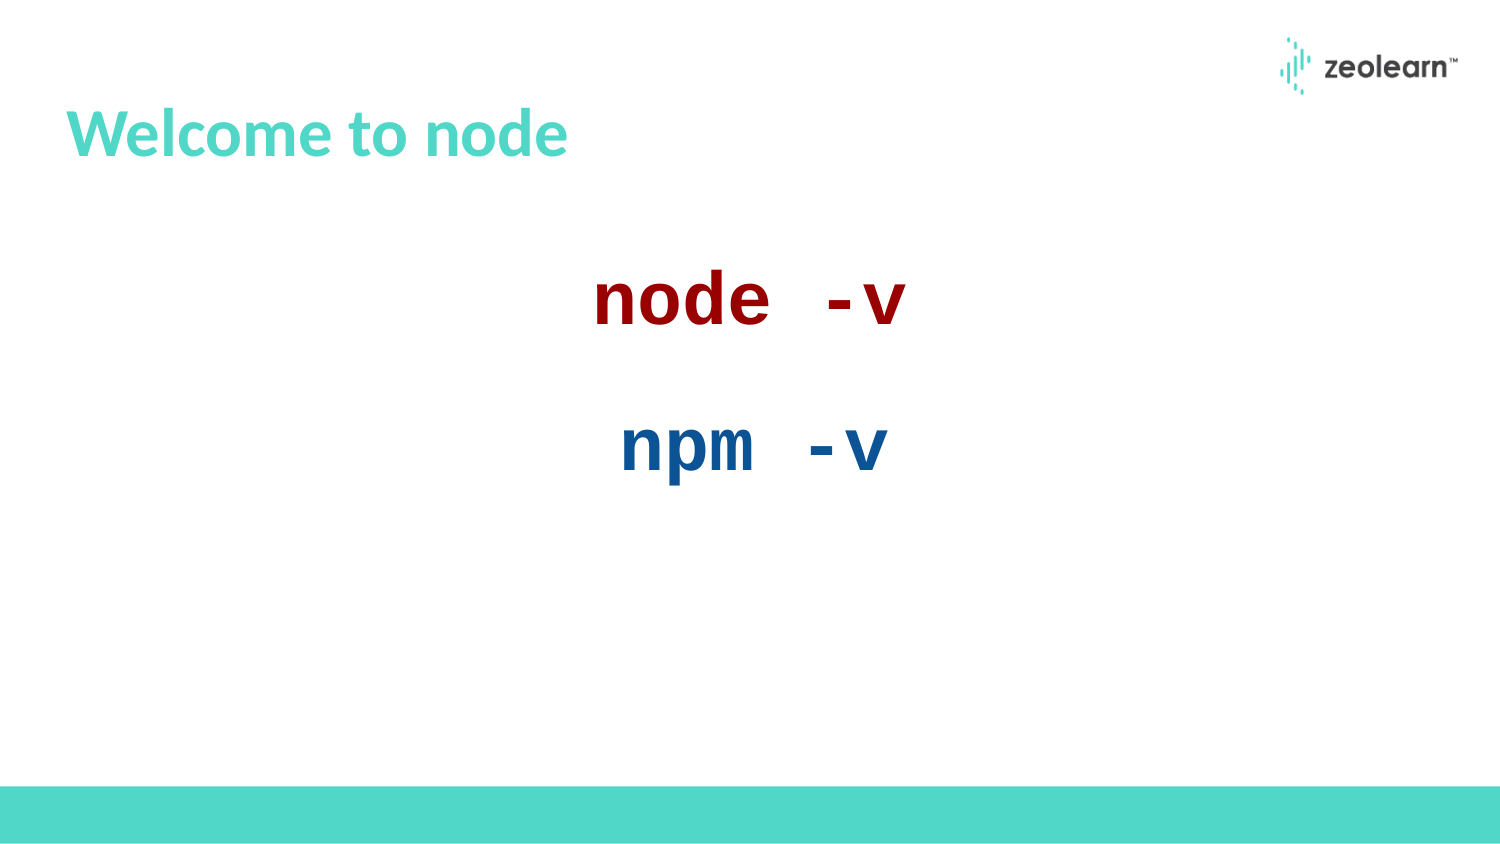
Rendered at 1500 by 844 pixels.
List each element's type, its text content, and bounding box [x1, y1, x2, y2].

text_box npm -v [225, 354, 1284, 526]
text_box node -v [221, 209, 1279, 381]
title Welcome to node [51, 72, 1449, 167]
picture [1264, 28, 1474, 105]
